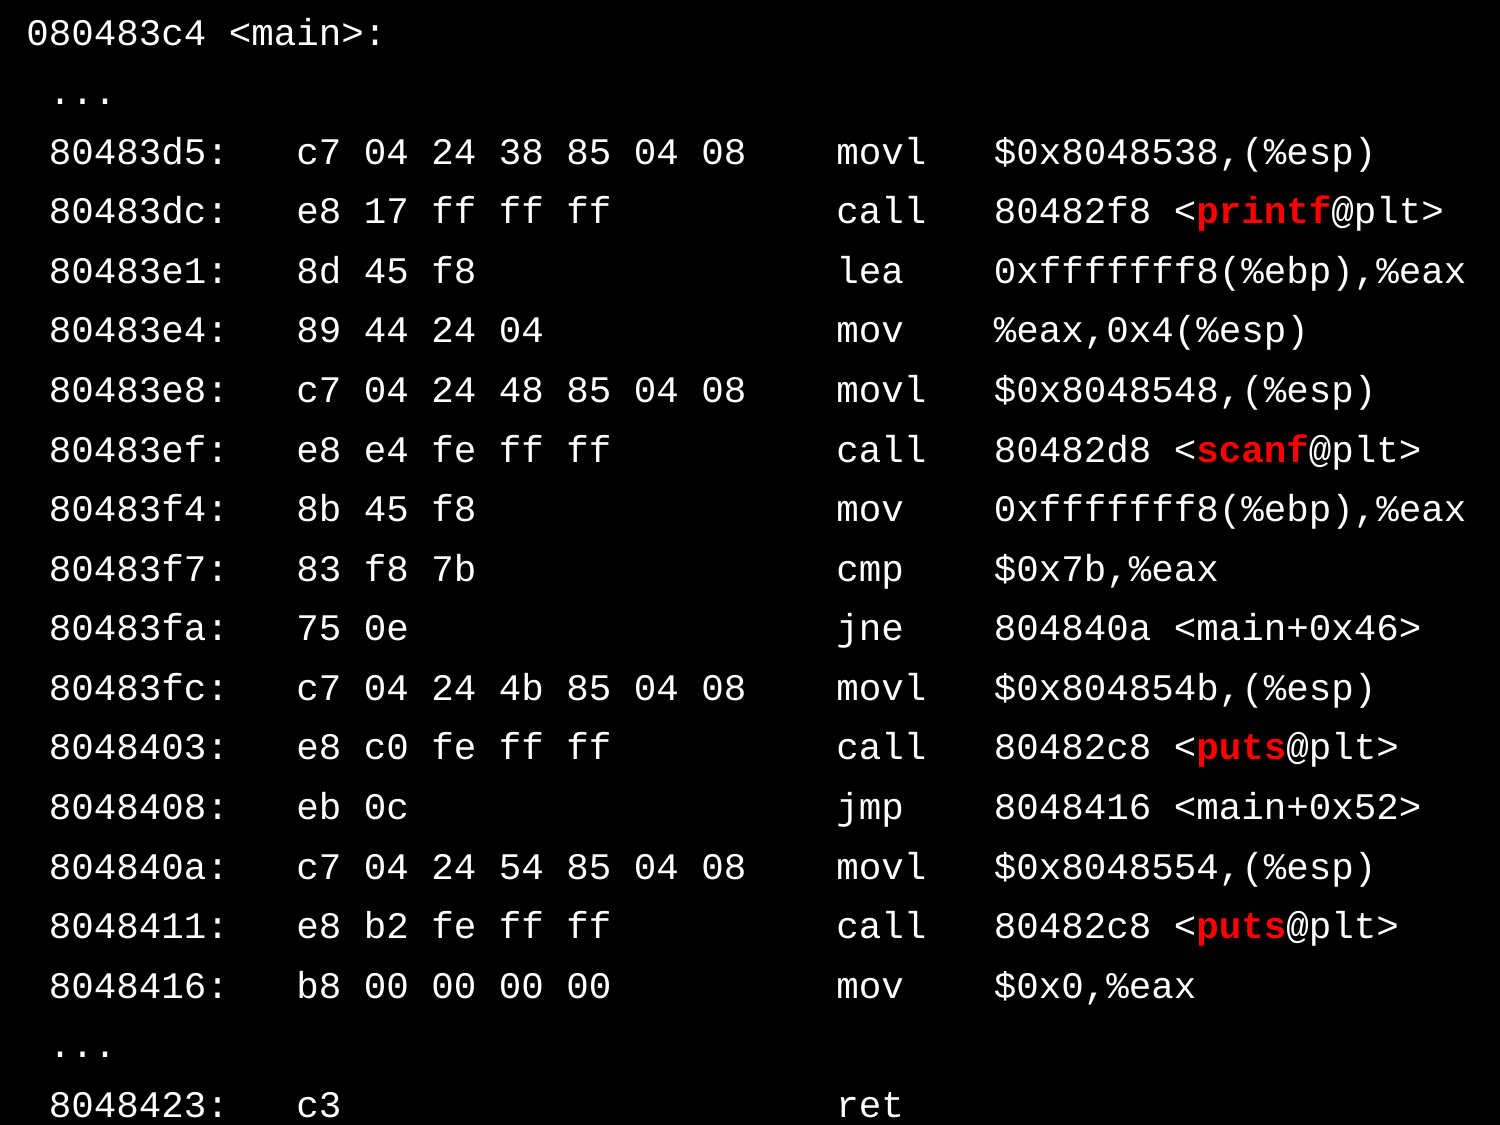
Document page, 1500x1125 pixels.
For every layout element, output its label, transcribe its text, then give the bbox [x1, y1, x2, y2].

list 080483c4 <main>: ... 80483d5: c7 04 24 38 85 04 08 movl $0x8048538,(%esp) 80483dc: e8 17 ff ff ff call 80482f8 <printf@plt> 80483e1: 8d 45 f8 lea 0xfffffff8(%ebp),%eax 80483e4: 89 44 24 04 mov %eax,0x4(%esp) 80483e8: c7 04 24 48 85 04 08 movl $0x8048548,(%esp) 80483ef: e8 e4 fe ff ff call 80482d8 <scanf@plt> 80483f4: 8b 45 f8 mov 0xfffffff8(%ebp),%eax 80483f7: 83 f8 7b cmp $0x7b,%eax 80483fa: 75 0e jne 804840a <main+0x46> 80483fc: c7 04 24 4b 85 04 08 movl $0x804854b,(%esp) 8048403: e8 c0 fe ff ff call 80482c8 <puts@plt> 8048408: eb 0c jmp 8048416 <main+0x52> 804840a: c7 04 24 54 85 04 08 movl $0x8048554,(%esp) 8048411: e8 b2 fe ff ff call 80482c8 <puts@plt> 8048416: b8 00 00 00 00 mov $0x0,%eax ... 8048423: c3 ret [0, 0, 1500, 1125]
